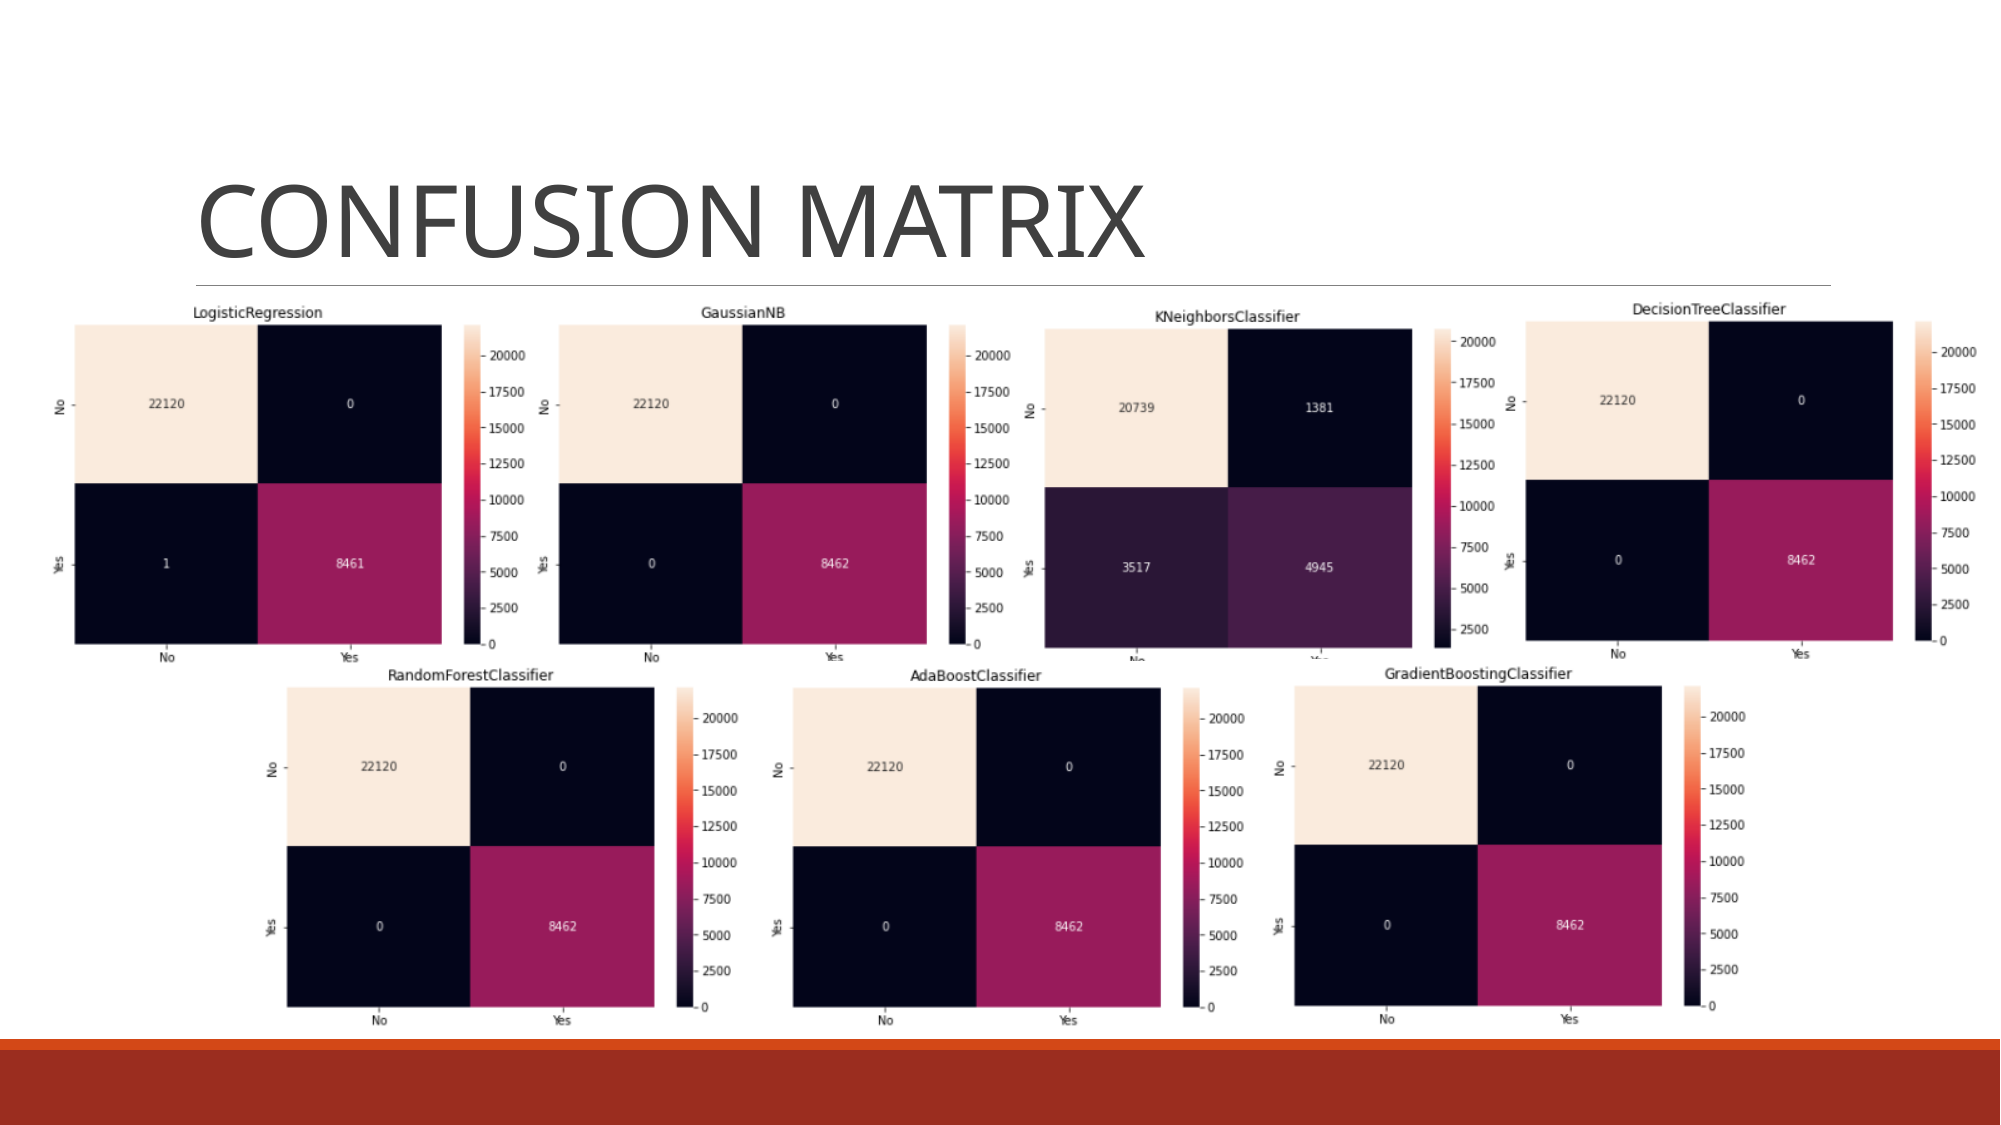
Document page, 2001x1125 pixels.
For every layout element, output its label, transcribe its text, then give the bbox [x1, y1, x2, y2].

picture [258, 296, 1983, 1033]
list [47, 298, 530, 671]
title CONFUSION MATRIX [180, 47, 1830, 285]
